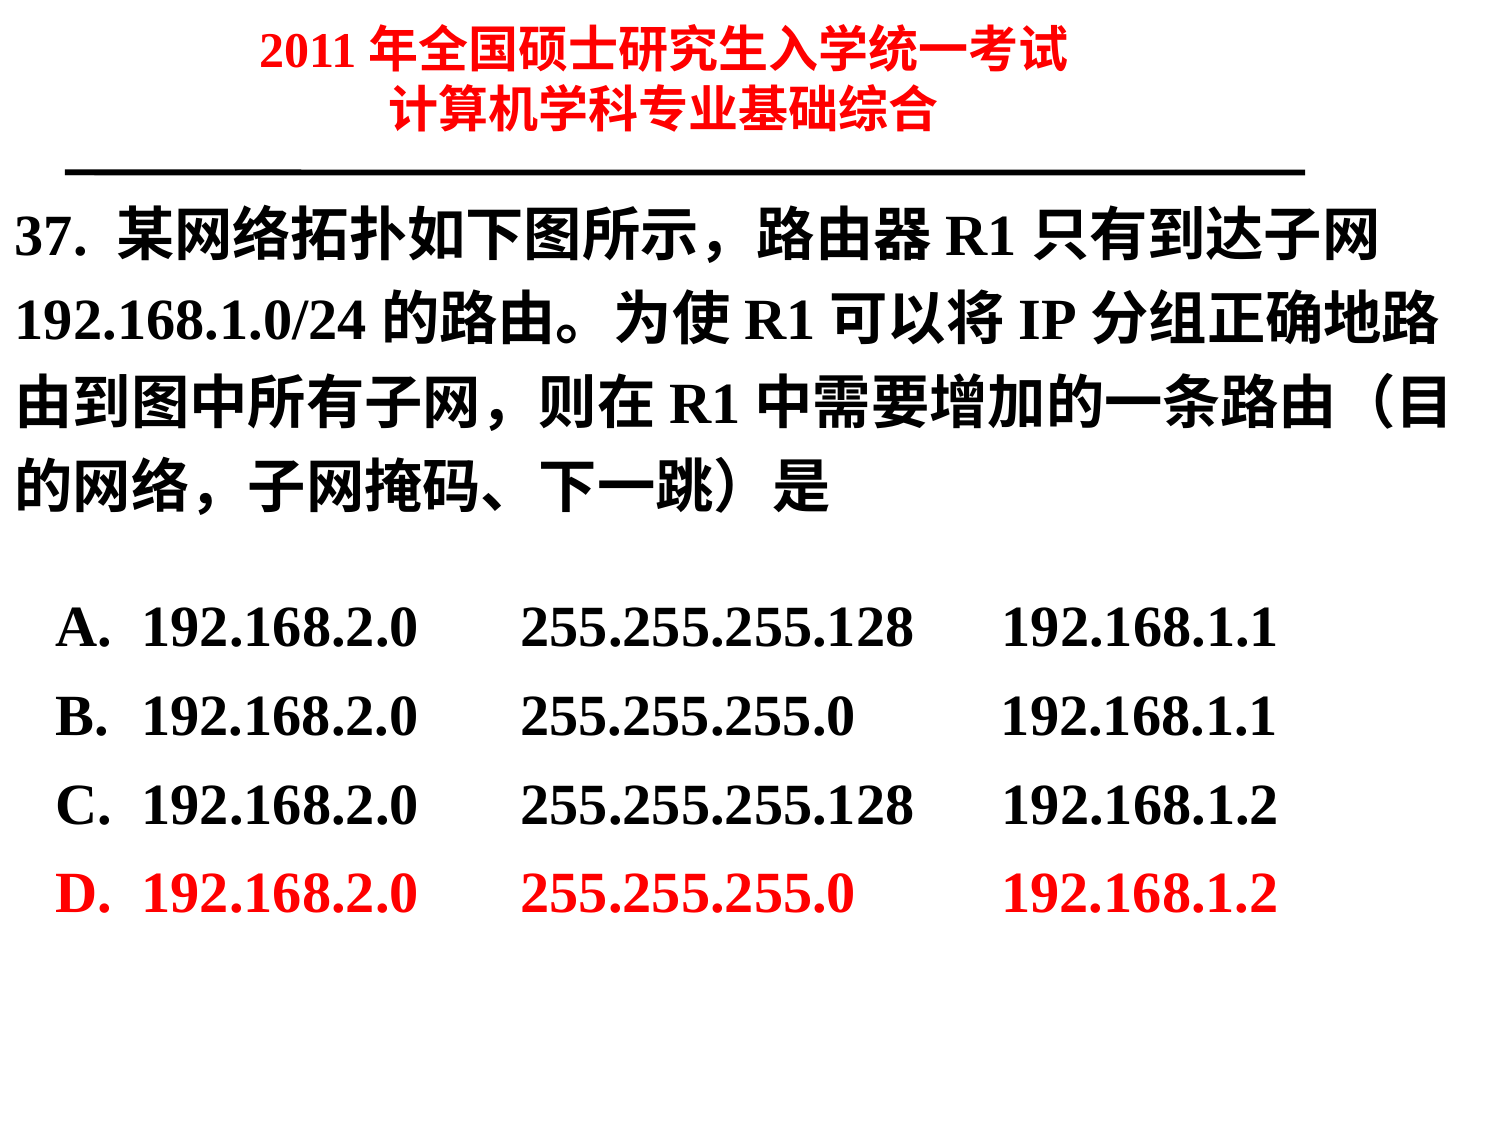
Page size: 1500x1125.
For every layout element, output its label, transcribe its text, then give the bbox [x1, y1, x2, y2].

text_box 37. 某网络拓扑如下图所示，路由器R1只有到达子网192.168.1.0/24的路由。为使R1可以将IP分组正确地路由到图中所有子网，则在R1中需要增加的一条路由（目的网络，子网掩码、下一跳）是 [0, 175, 1500, 527]
text_box 192.168.2.0 255.255.255.128 192.168.1.1 192.168.2.0 255.255.255.0 192.168.1.1 192.168.2.0 255.255.255.128 192.168.1.2 192.168.2.0 255.255.255.0 192.168.1.2 [41, 574, 1500, 932]
title 2011年全国硕士研究生入学统一考试 计算机学科专业基础综合 [100, 0, 1228, 156]
